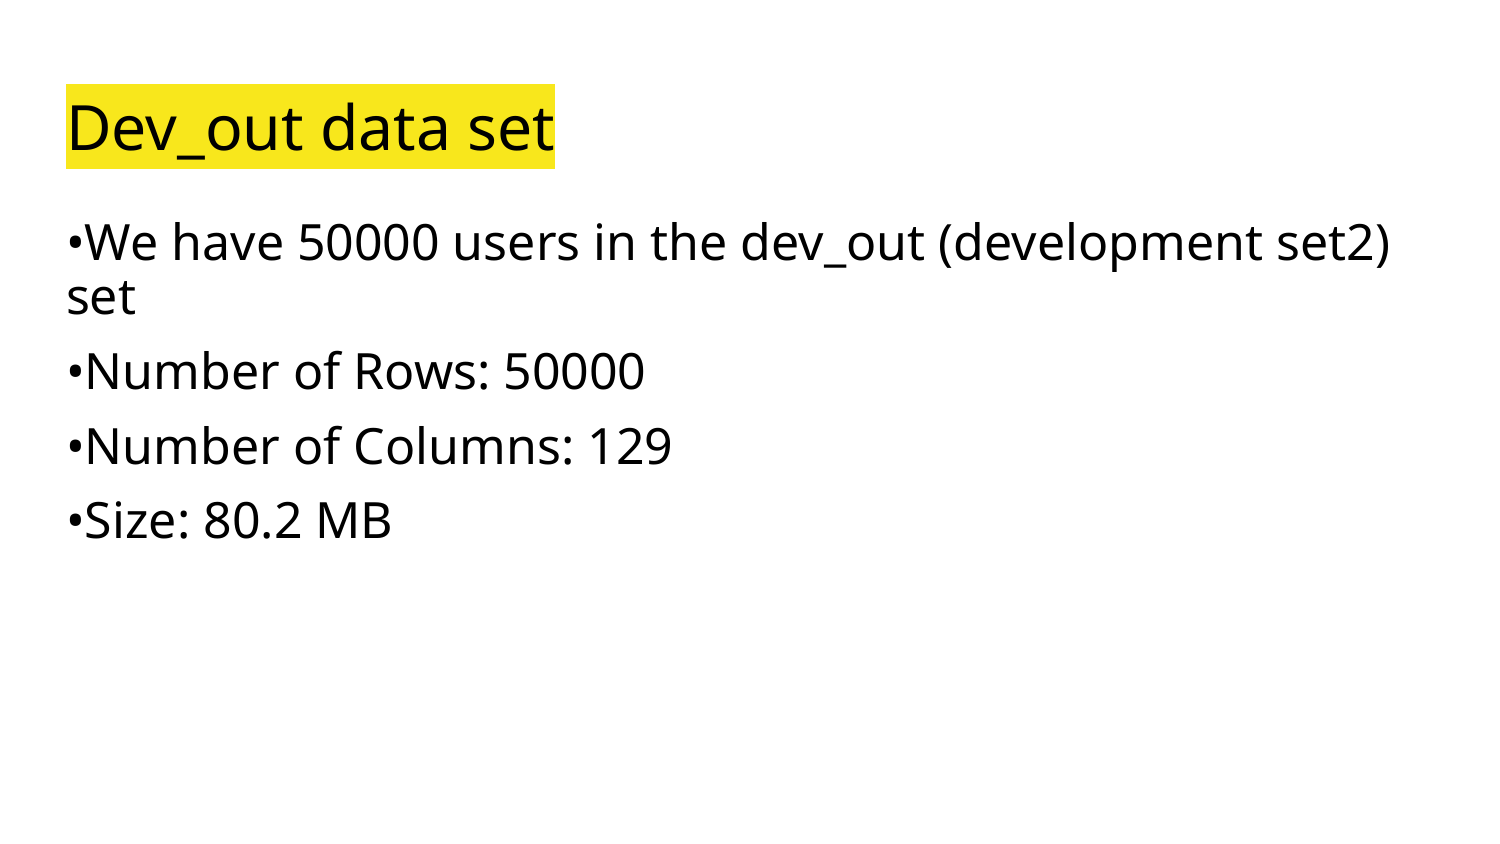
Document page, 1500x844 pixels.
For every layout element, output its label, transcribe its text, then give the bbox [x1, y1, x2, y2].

list •We have 50000 users in the dev_out (development set2) set •Number of Rows: 50000 •Number of Columns: 129 •Size: 80.2 MB [51, 202, 1449, 750]
title Dev_out data set [51, 72, 1449, 167]
